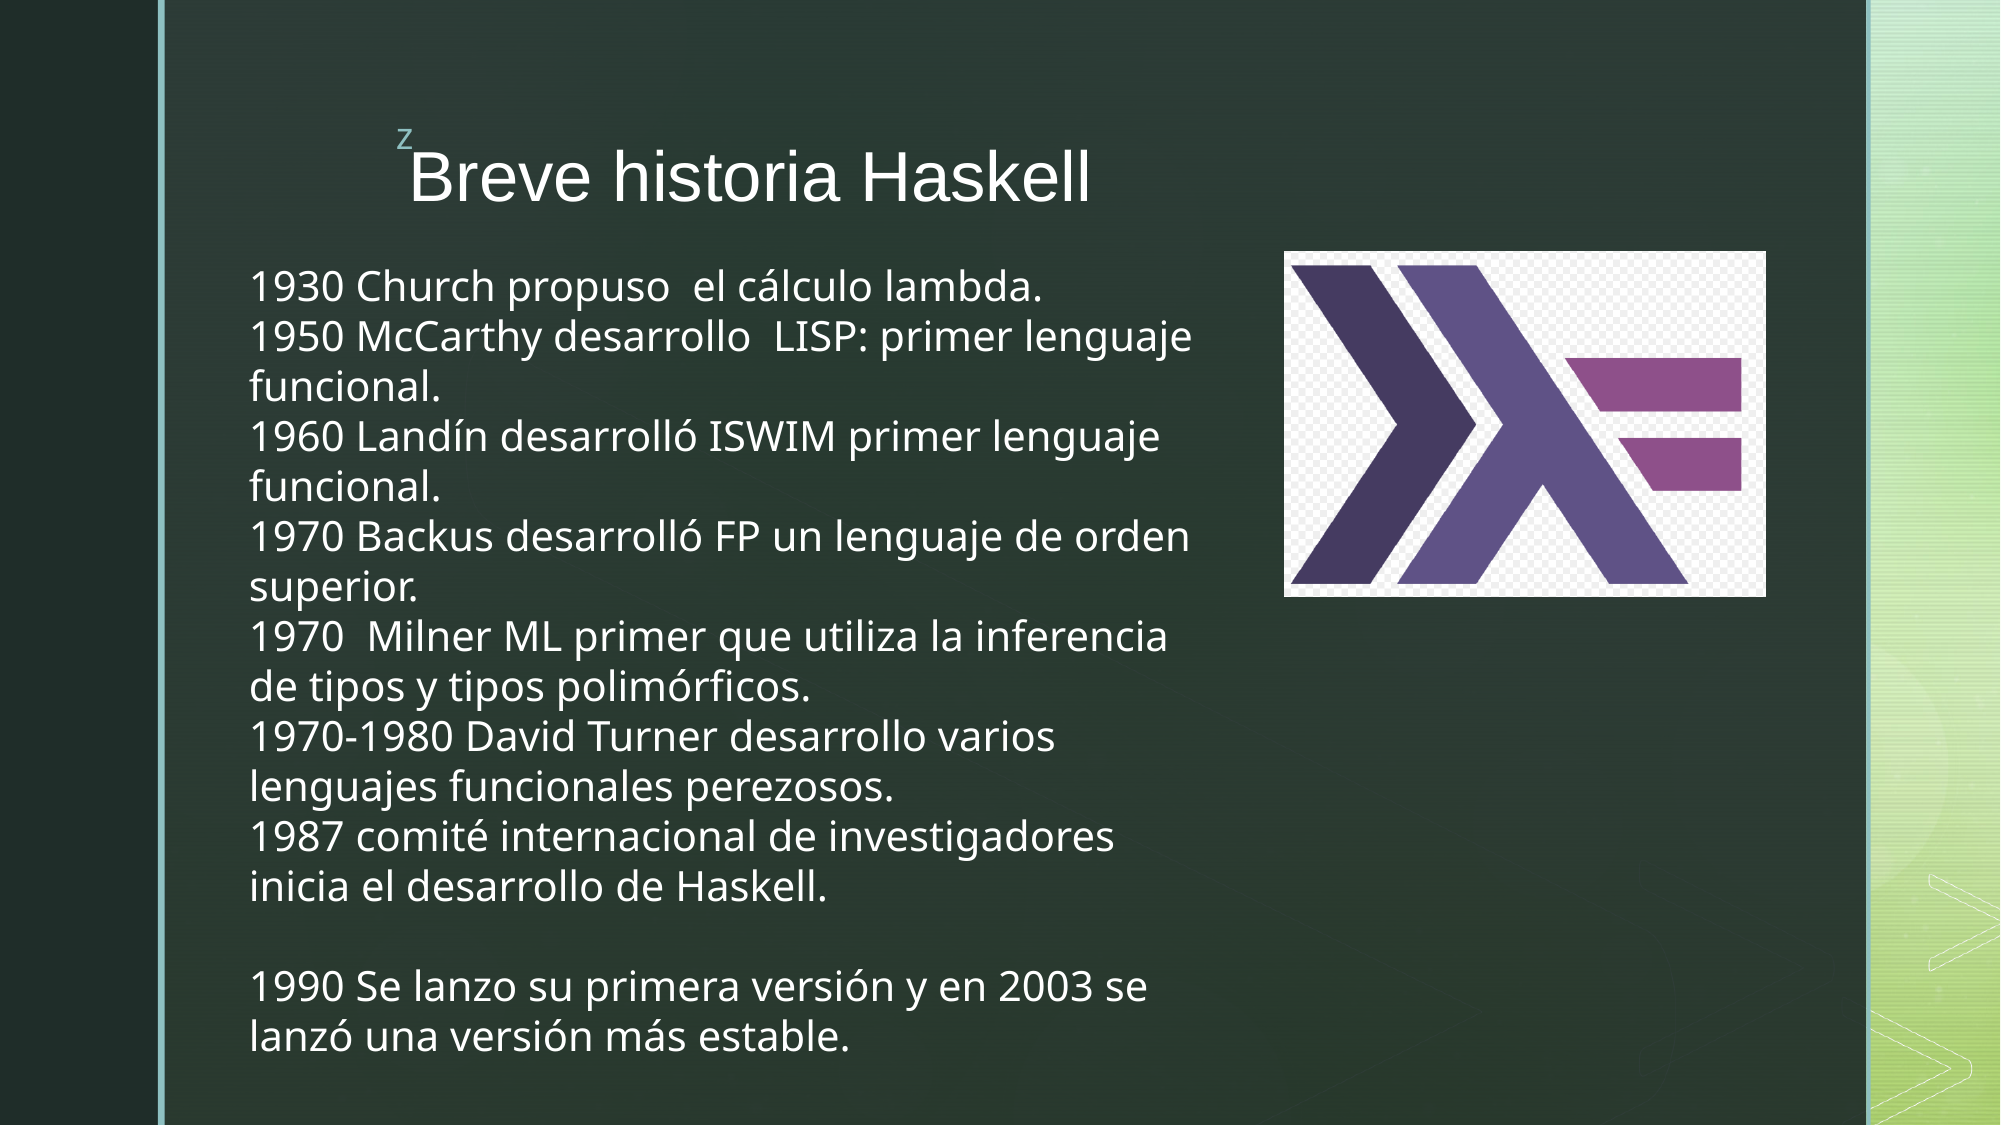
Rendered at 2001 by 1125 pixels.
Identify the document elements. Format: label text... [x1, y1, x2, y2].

picture [1284, 251, 1766, 598]
text_box 1930 Church propuso el cálculo lambda. 1950 McCarthy desarrollo LISP: primer lenguaje funcional. 1960 Landín desarrolló ISWIM primer lenguaje funcional. 1970 Backus desarrolló FP un lenguaje de orden superior. 1970 Milner ML primer que utiliza la inferencia de tipos y tipos polimórficos. 1970-1980 David Turner desarrollo varios lenguajes funcionales perezosos. 1987 comité internacional de investigadores inicia el desarrollo de Haskell. 1990 Se lanzo su primera versión y en 2003 se lanzó una versión más estable. [234, 251, 1220, 1067]
title Breve historia Haskell [389, 132, 1108, 251]
picture [1871, 0, 2001, 1125]
